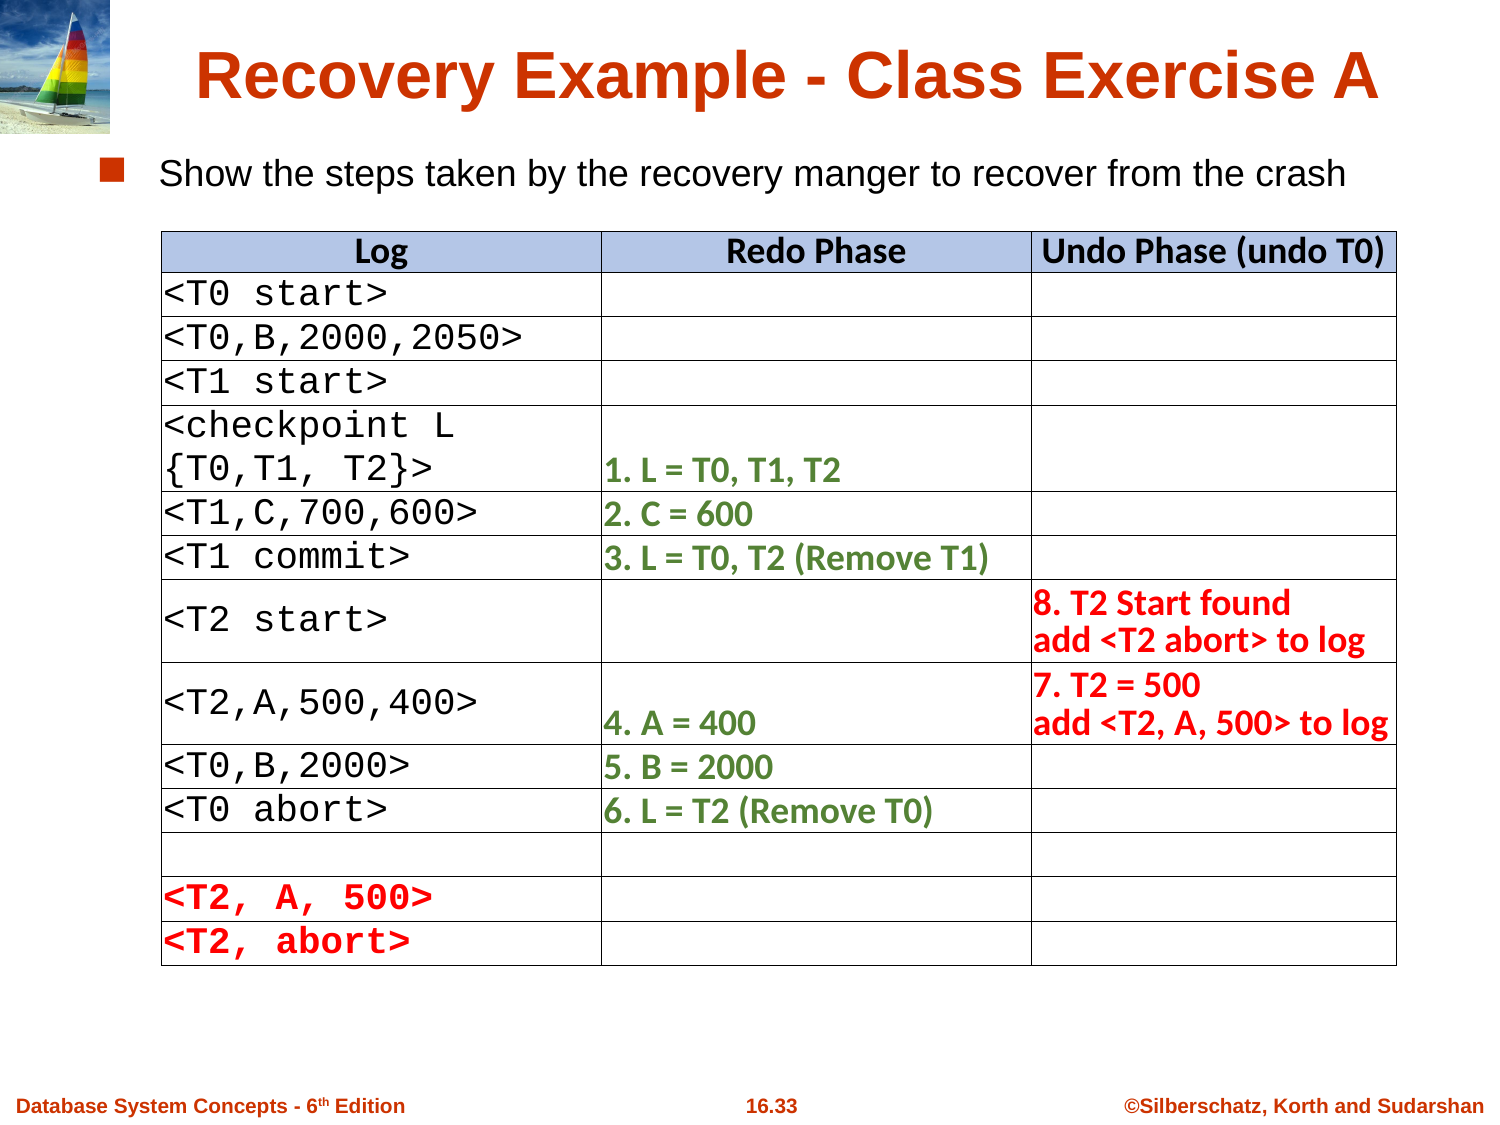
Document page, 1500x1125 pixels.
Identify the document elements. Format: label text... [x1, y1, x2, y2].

table_cell [602, 877, 1031, 921]
table_cell 3. L = T0, T2 (Remove T1) [602, 536, 1031, 579]
table_header Undo Phase (undo T0) [1032, 232, 1396, 272]
table_cell [162, 833, 601, 876]
table_cell [1032, 492, 1396, 535]
table_cell <T1 commit> [162, 536, 601, 579]
table_cell [1032, 789, 1396, 832]
table_header Log [162, 232, 601, 272]
list Show the steps taken by the recovery manger to recover from the crash [87, 141, 1413, 234]
table_cell [1032, 273, 1396, 316]
table_cell <T2 start> [162, 580, 601, 662]
table_cell [1032, 536, 1396, 579]
table_cell <T0,B,2000,2050> [162, 317, 601, 360]
table_cell [1032, 406, 1396, 491]
title Recovery Example - Class Exercise A [125, 18, 1452, 120]
table_cell <T0 abort> [162, 789, 601, 832]
table_cell [602, 833, 1031, 876]
table_cell 1. L = T0, T1, T2 [602, 406, 1031, 491]
table_cell 8. T2 Start found add <T2 abort> to log [1032, 580, 1396, 662]
table_cell 2. C = 600 [602, 492, 1031, 535]
table_cell <T0,B,2000> [162, 745, 601, 788]
table_cell 4. A = 400 [602, 663, 1031, 744]
table_cell <T2, abort> [162, 922, 601, 965]
table_cell <T1 start> [162, 361, 601, 405]
table_cell [602, 922, 1031, 965]
table_cell <T2, A, 500> [162, 877, 601, 921]
table_cell [1032, 361, 1396, 405]
table_cell [1032, 877, 1396, 921]
table_cell [1032, 833, 1396, 876]
table_cell [602, 580, 1031, 662]
table_cell <T1,C,700,600> [162, 492, 601, 535]
table_cell 7. T2 = 500 add <T2, A, 500> to log [1032, 663, 1396, 744]
picture [0, 0, 110, 134]
table_cell <checkpoint L {T0,T1, T2}> [162, 406, 601, 491]
table_cell [1032, 922, 1396, 965]
table_cell 6. L = T2 (Remove T0) [602, 789, 1031, 832]
table_cell [602, 273, 1031, 316]
table_cell [602, 317, 1031, 360]
table_cell [602, 361, 1031, 405]
table_cell 5. B = 2000 [602, 745, 1031, 788]
table_cell [1032, 317, 1396, 360]
table_header Redo Phase [602, 232, 1031, 272]
table_cell <T0 start> [162, 273, 601, 316]
table_cell [1032, 745, 1396, 788]
table_cell <T2,A,500,400> [162, 663, 601, 744]
